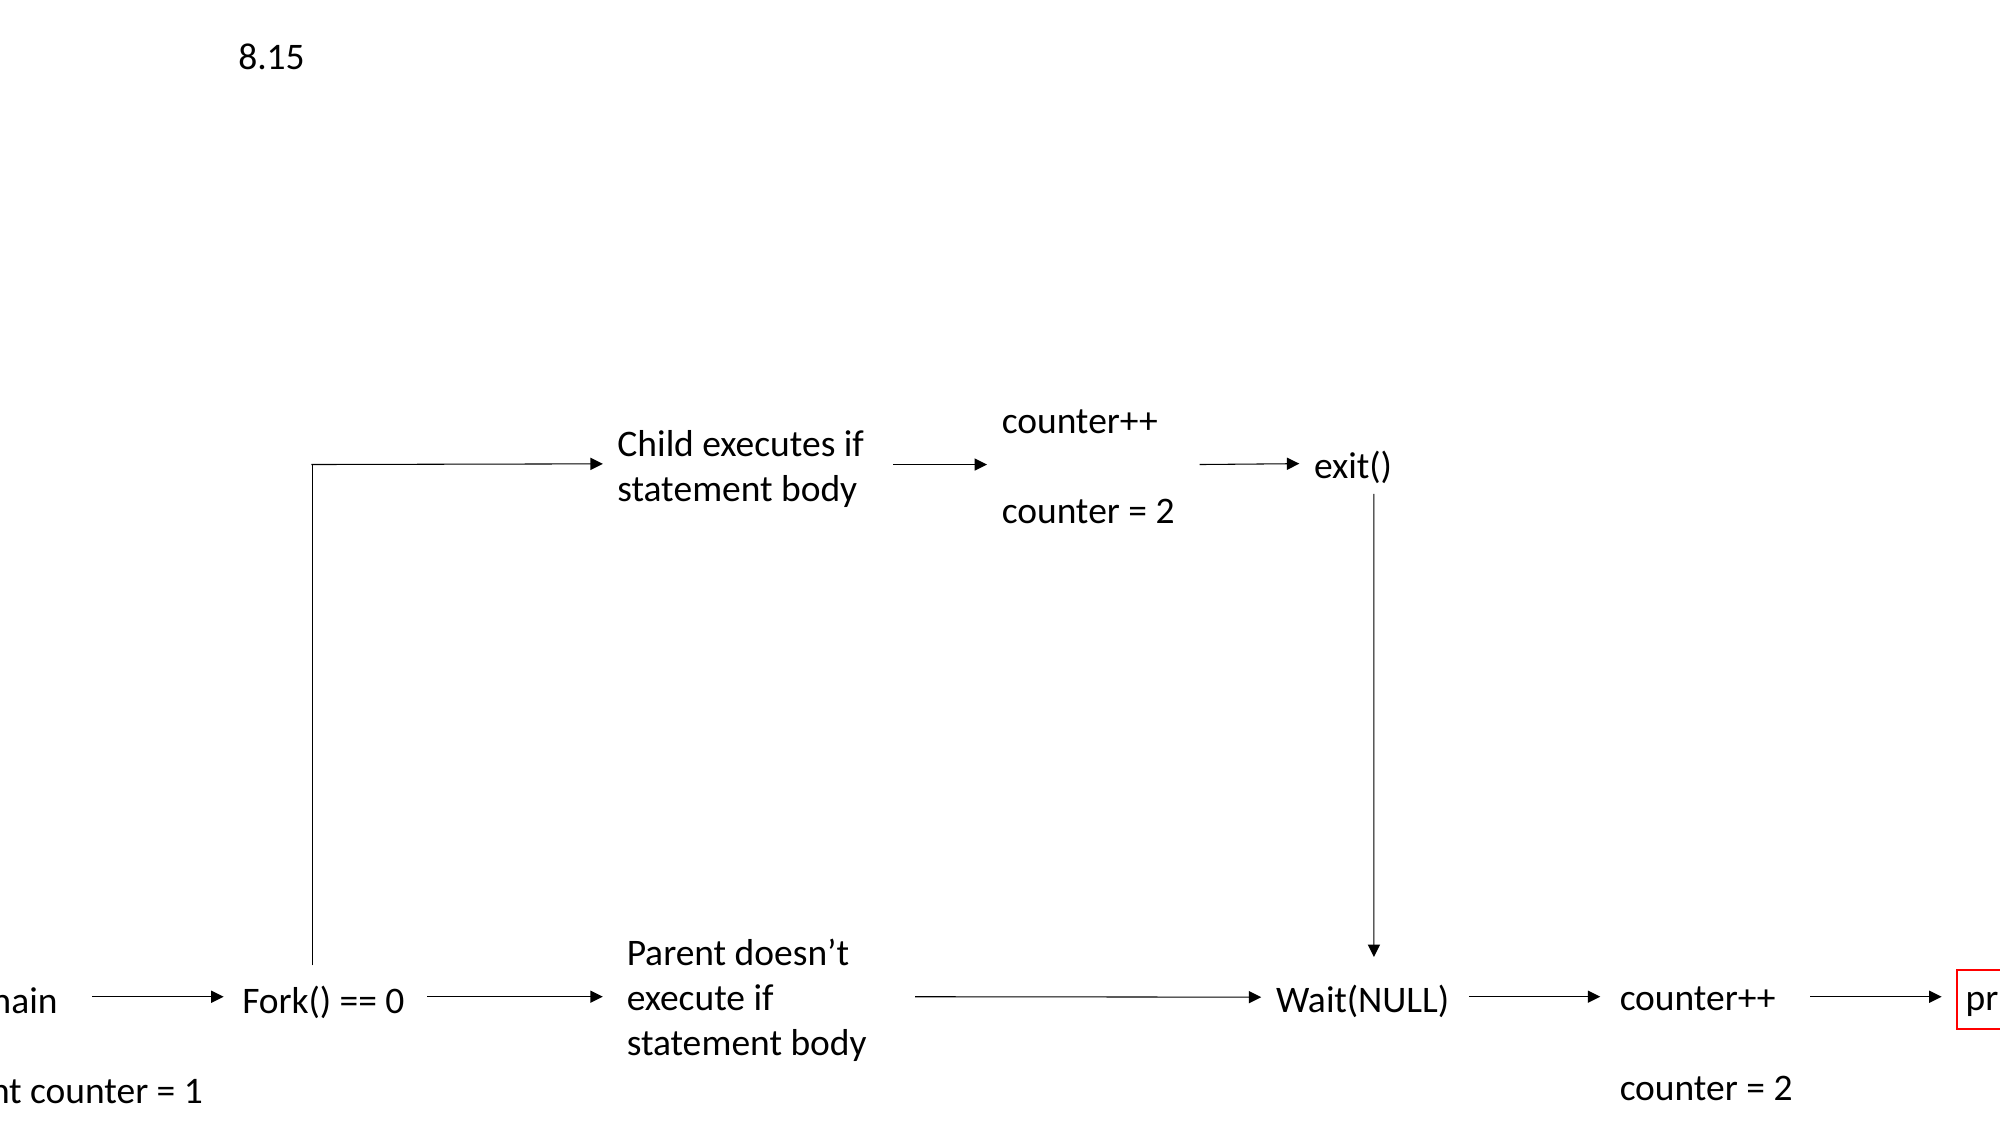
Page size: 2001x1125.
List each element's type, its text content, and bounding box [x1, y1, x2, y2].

text_box exit() [1299, 434, 1449, 494]
text_box 8.15 [223, 24, 515, 85]
text_box Child executes if statement body [602, 411, 916, 517]
text_box printf(“counter = %d\n”, counter) [1950, 965, 2000, 1026]
text_box Wait(NULL) [1261, 967, 1487, 1027]
text_box main int counter = 1 [0, 968, 257, 1119]
text_box Fork() == 0 [227, 968, 439, 1029]
text_box counter++ counter = 2 [987, 388, 1300, 539]
text_box counter++ counter = 2 [1605, 965, 1833, 1116]
text_box Parent doesn’t execute if statement body [612, 920, 916, 1070]
text_box [1956, 969, 2000, 1030]
